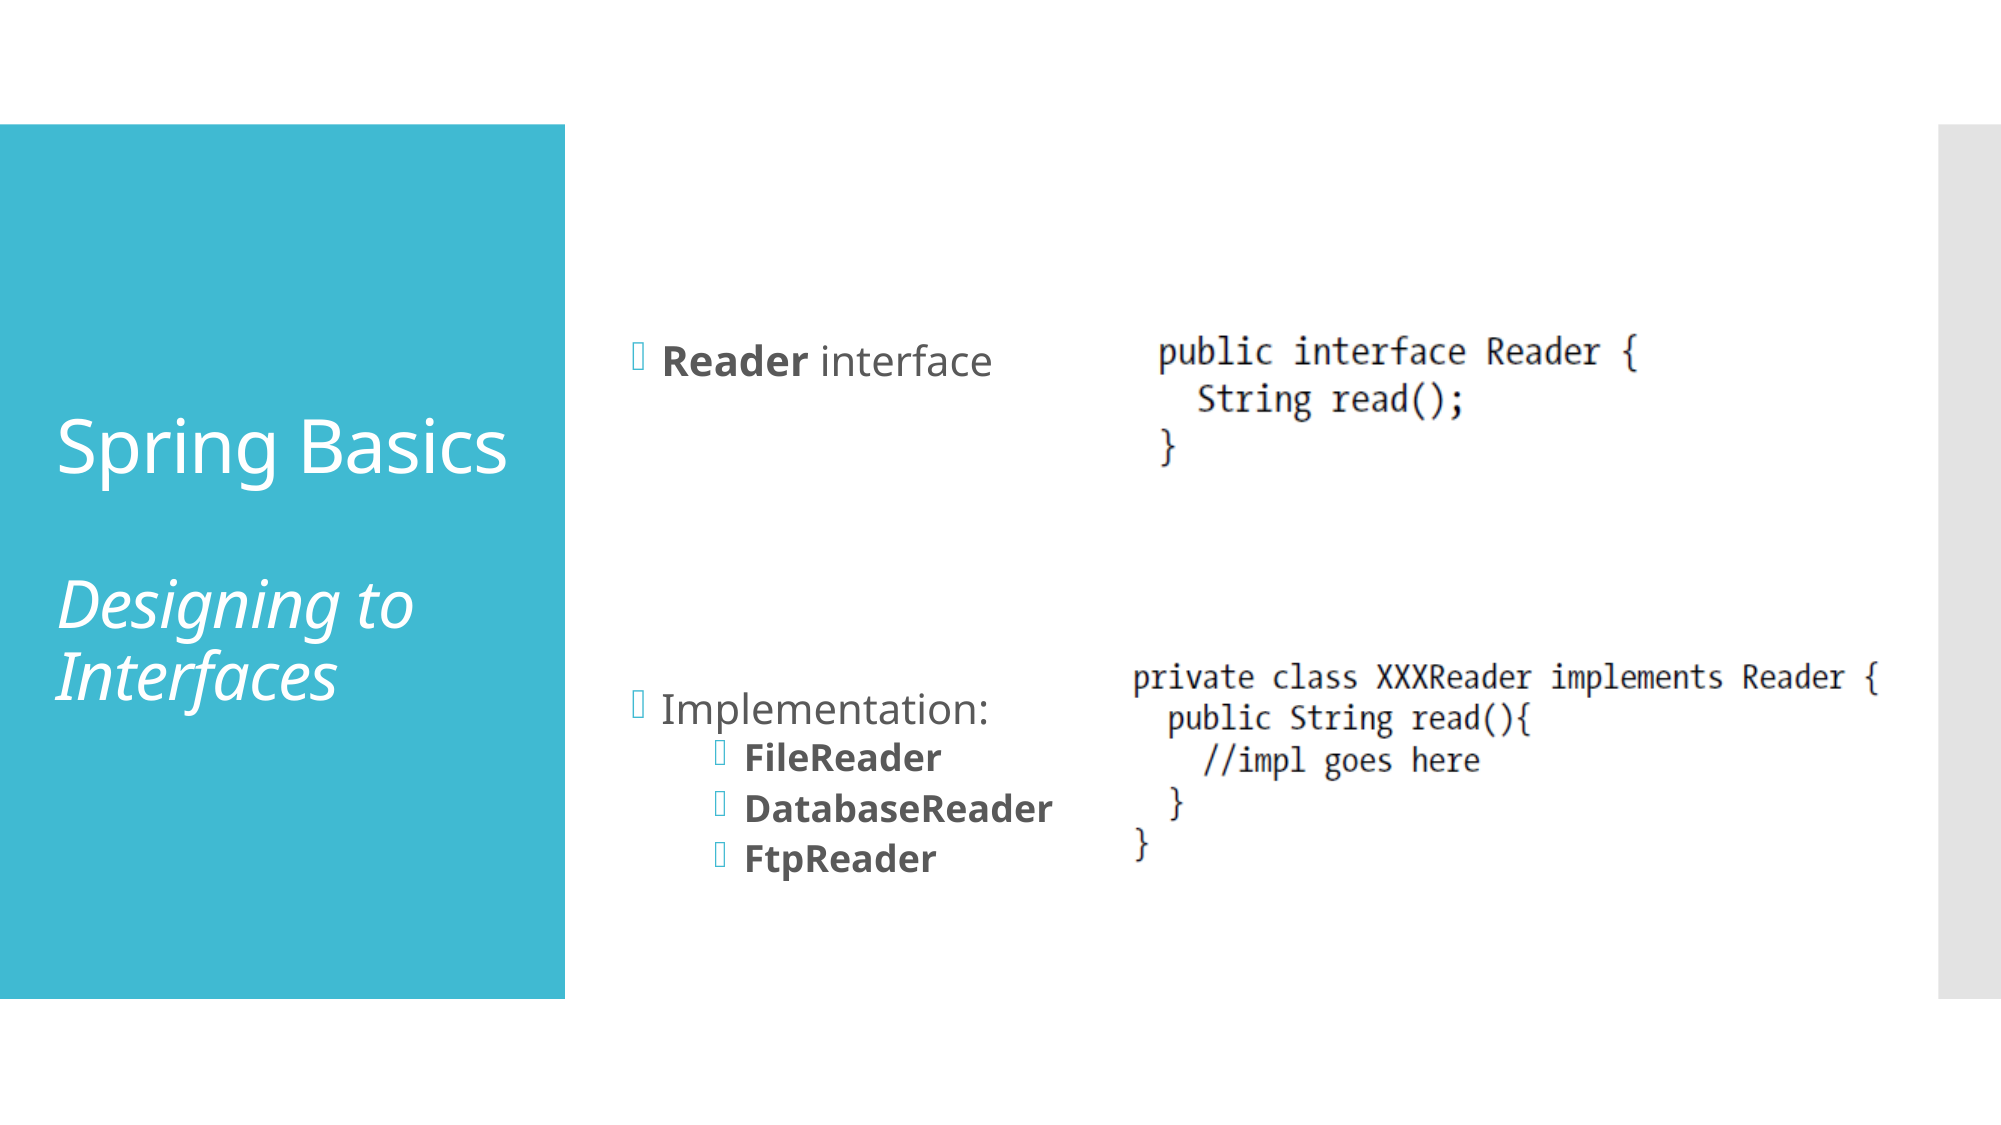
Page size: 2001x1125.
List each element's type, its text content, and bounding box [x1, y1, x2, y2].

list Reader interface [616, 208, 1392, 518]
picture [1144, 314, 1658, 488]
text_box Implementation: FileReader DatabaseReader FtpReader [616, 630, 1392, 940]
picture [1095, 645, 1929, 883]
title Spring Basics Designing to Interfaces [41, 184, 525, 940]
